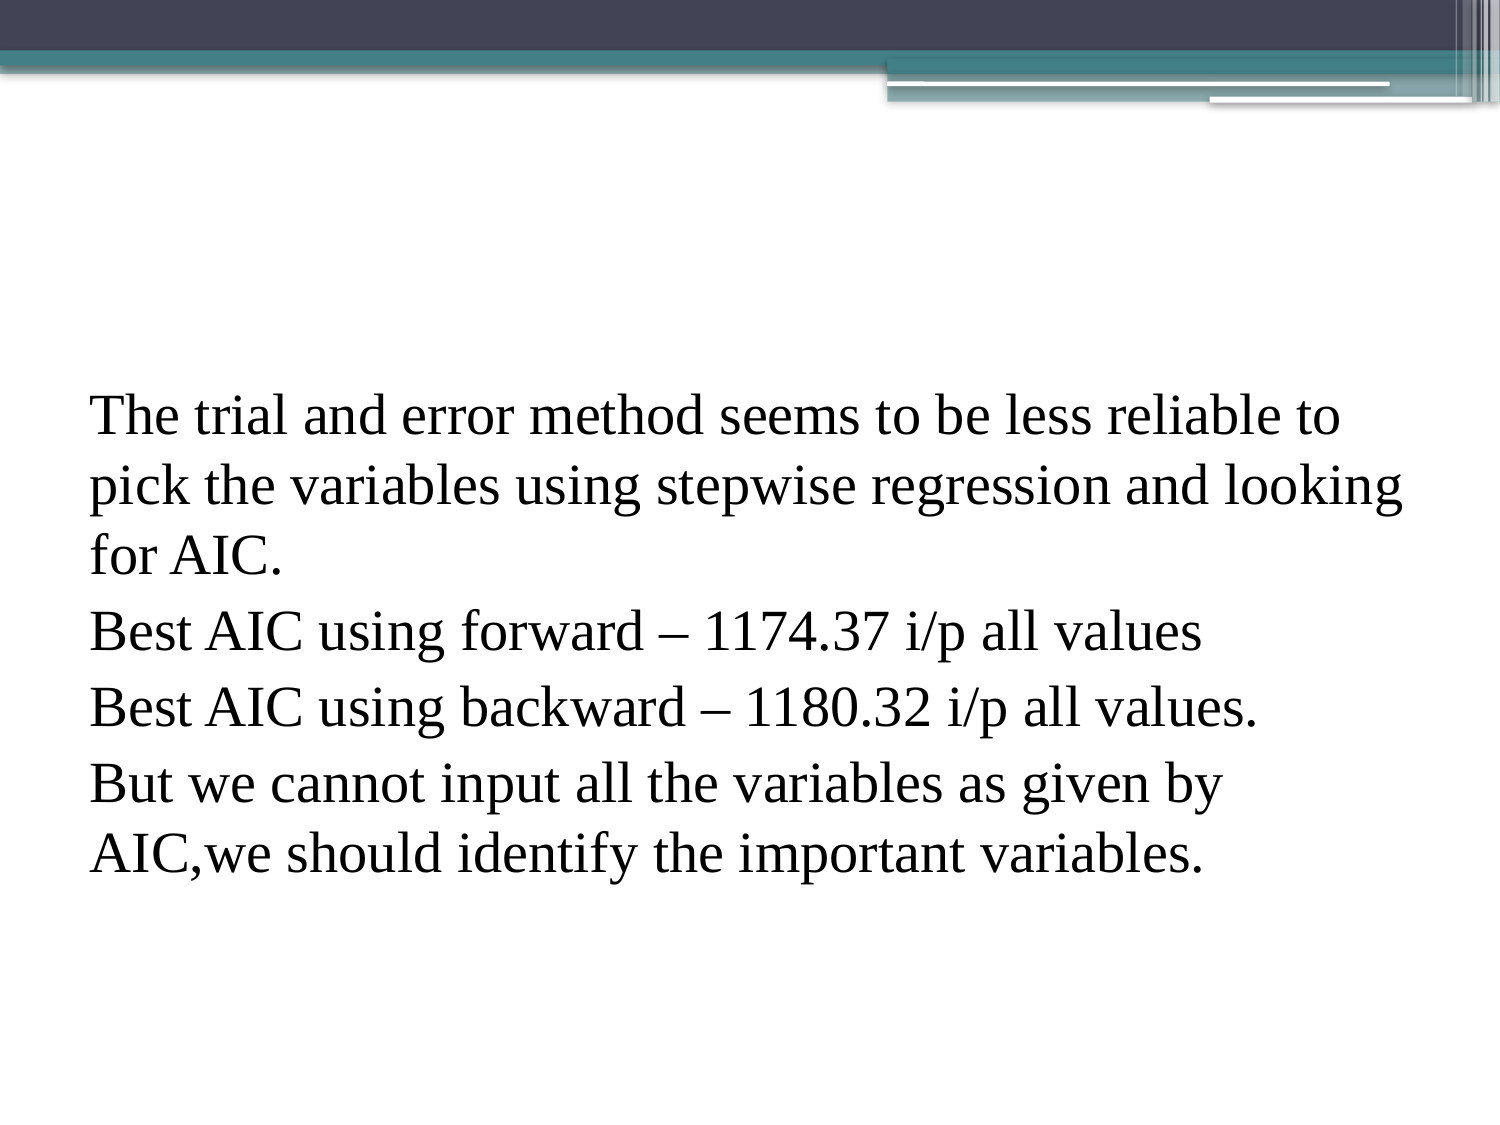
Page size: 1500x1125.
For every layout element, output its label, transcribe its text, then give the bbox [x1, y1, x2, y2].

list The trial and error method seems to be less reliable to pick the variables using stepwise regression and looking for AIC. Best AIC using forward – 1174.37 i/p all values Best AIC using backward – 1180.32 i/p all values. But we cannot input all the variables as given by AIC,we should identify the important variables. [75, 368, 1425, 1079]
